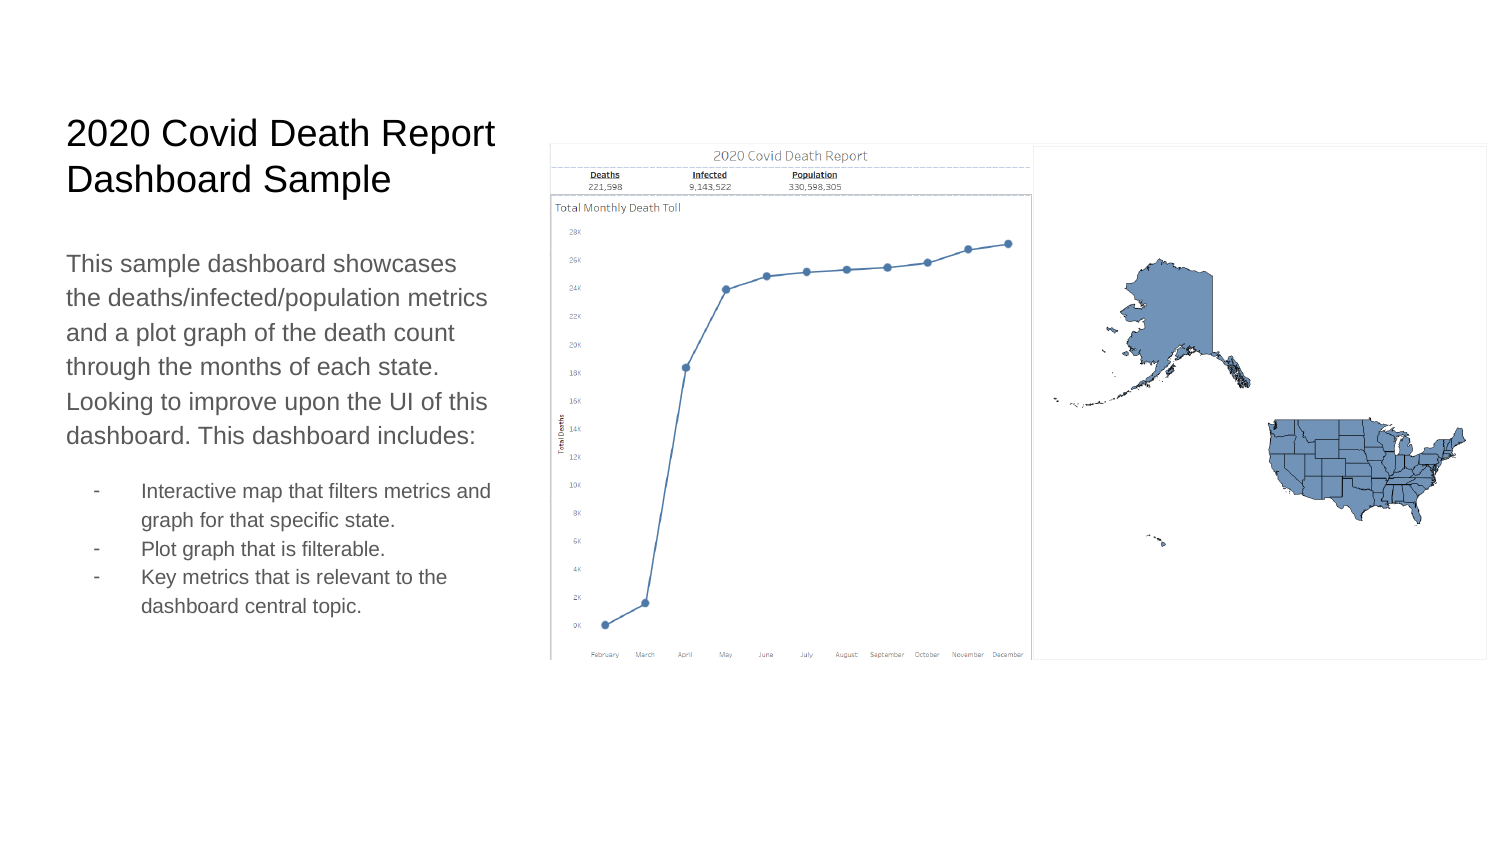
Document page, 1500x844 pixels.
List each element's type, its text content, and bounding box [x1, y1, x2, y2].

list This sample dashboard showcases the deaths/infected/population metrics and a plot graph of the death count through the months of each state. Looking to improve upon the UI of this dashboard. This dashboard includes: Interactive map that filters metrics and graph for that specific state. Plot graph that is filterable. Key metrics that is relevant to the dashboard central topic. [51, 227, 512, 750]
title 2020 Covid Death Report Dashboard Sample [51, 91, 512, 216]
picture [548, 143, 1488, 660]
